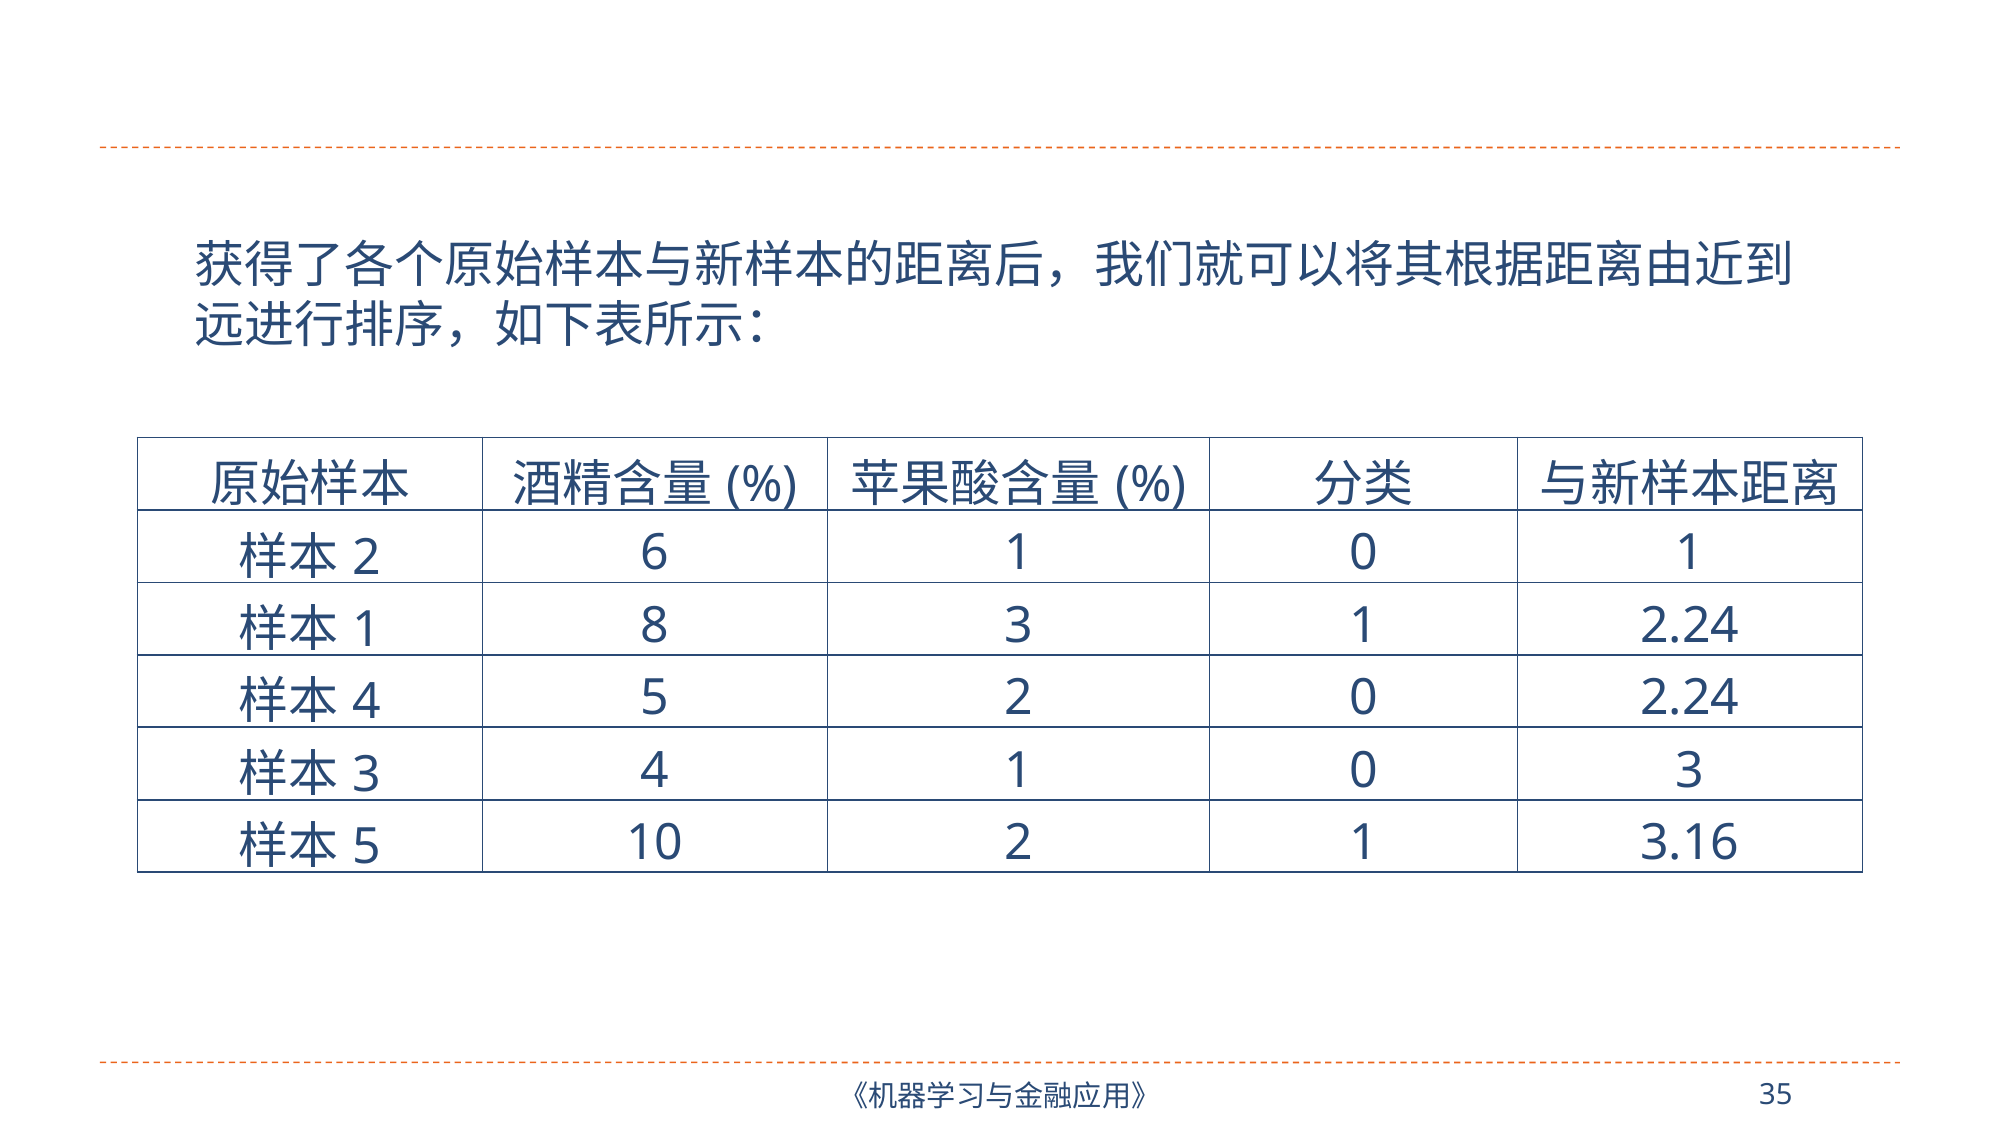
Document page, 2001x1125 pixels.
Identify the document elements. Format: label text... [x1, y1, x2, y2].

table_cell 3 [828, 583, 1209, 654]
table_cell 8 [483, 583, 827, 654]
text_box 获得了各个原始样本与新样本的距离后，我们就可以将其根据距离由近到远进行排序，如下表所示： [179, 224, 1821, 360]
table_header 苹果酸含量(%) [828, 438, 1209, 509]
table_cell 10 [483, 801, 827, 871]
table_cell 样本4 [138, 656, 482, 726]
table_cell 4 [483, 728, 827, 799]
table_cell 6 [483, 511, 827, 582]
table_header 与新样本距离 [1518, 438, 1862, 509]
table_cell 0 [1210, 656, 1517, 726]
table_cell 1 [1210, 583, 1517, 654]
table_cell 样本1 [138, 583, 482, 654]
table_cell 2 [828, 801, 1209, 871]
table_cell 3.16 [1518, 801, 1862, 871]
table_cell 1 [1518, 511, 1862, 582]
table_cell 1 [1210, 801, 1517, 871]
table_cell 样本3 [138, 728, 482, 799]
table_cell 2.24 [1518, 656, 1862, 726]
table_cell 0 [1210, 511, 1517, 582]
table_cell 5 [483, 656, 827, 726]
table_cell 样本2 [138, 511, 482, 582]
table_cell 1 [828, 728, 1209, 799]
table_header 分类 [1210, 438, 1517, 509]
table_cell 2.24 [1518, 583, 1862, 654]
table_header 酒精含量(%) [483, 438, 827, 509]
table_cell 2 [828, 656, 1209, 726]
table_cell 0 [1210, 728, 1517, 799]
table_cell 1 [828, 511, 1209, 582]
table_cell 样本5 [138, 801, 482, 871]
table_header 原始样本 [138, 438, 482, 509]
table_cell 3 [1518, 728, 1862, 799]
